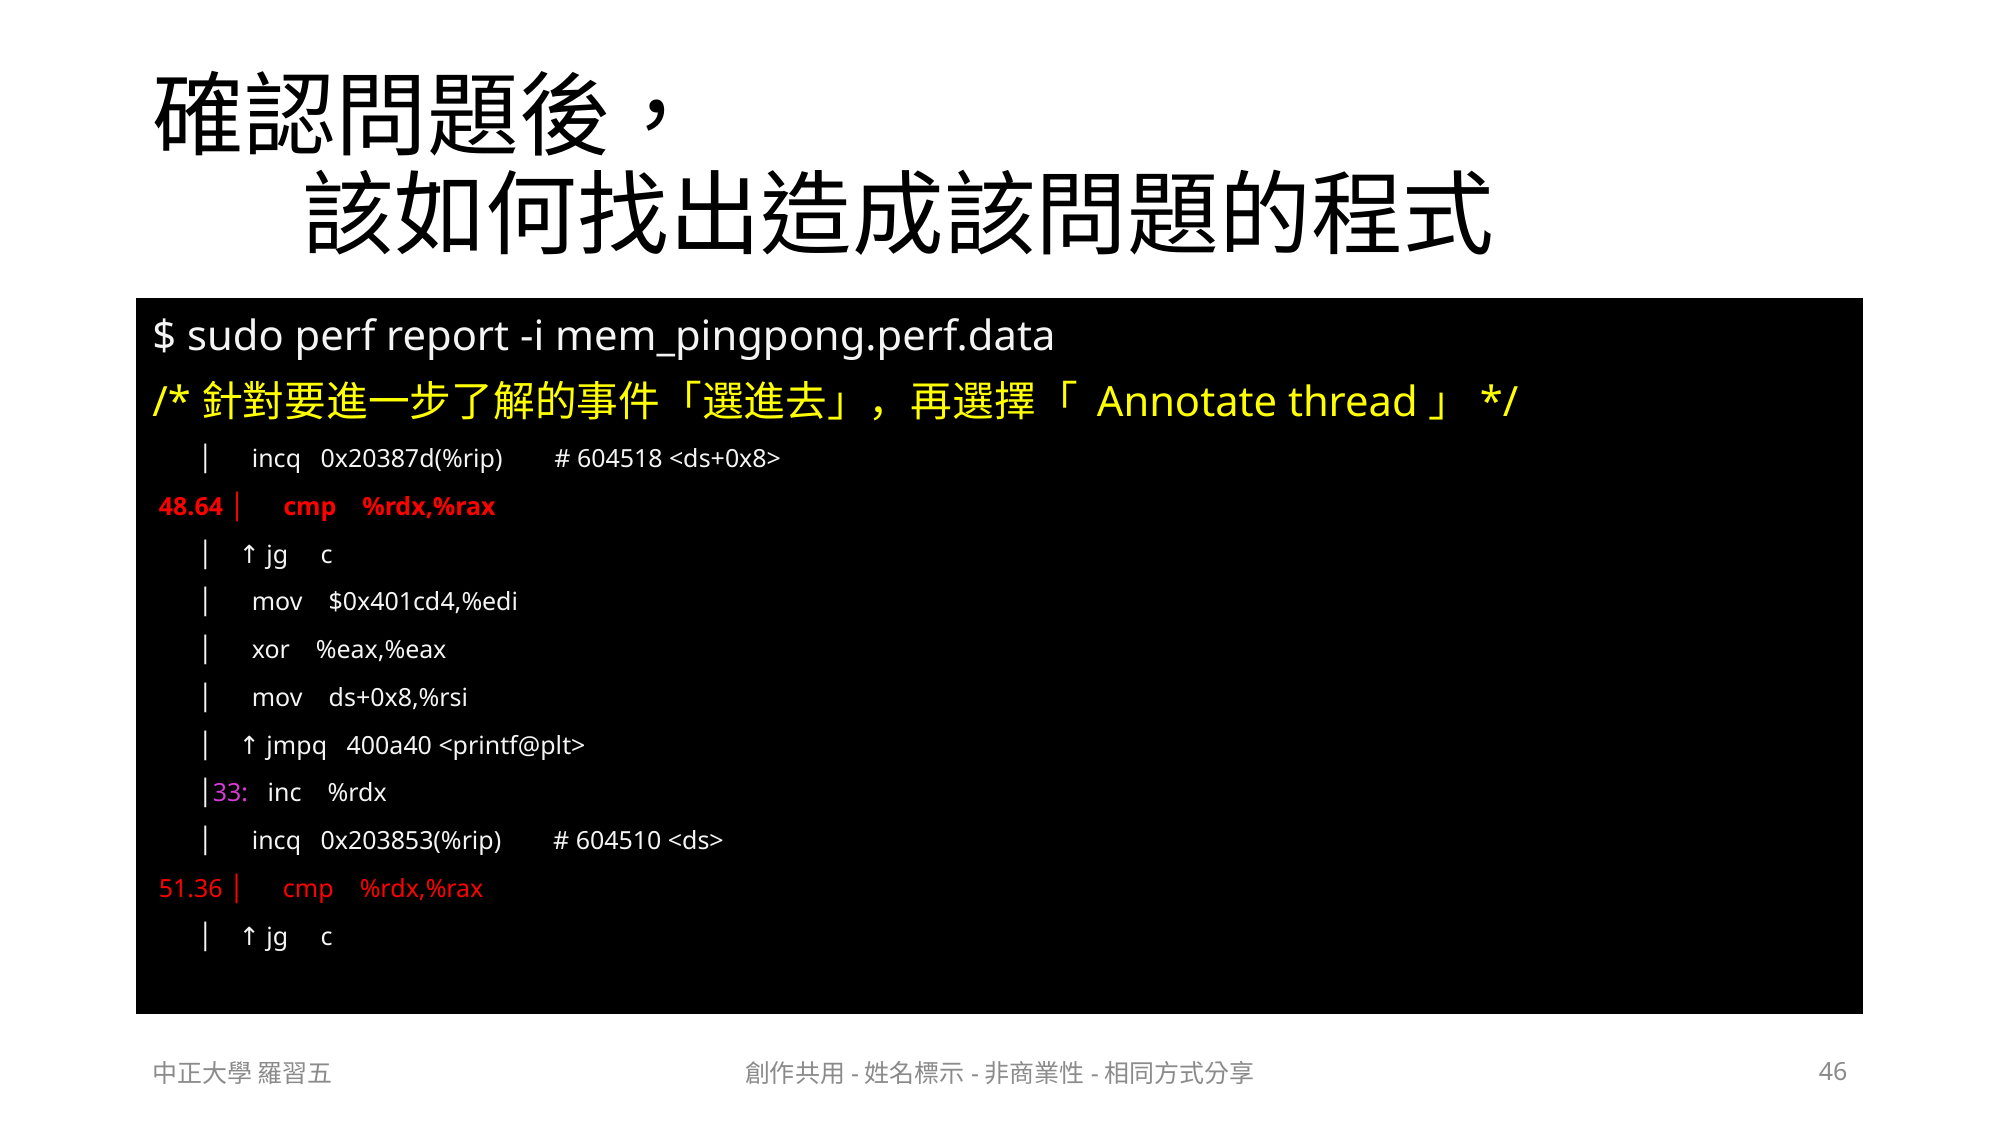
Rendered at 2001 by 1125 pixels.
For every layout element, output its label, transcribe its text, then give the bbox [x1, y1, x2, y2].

title 確認問題後， 該如何找出造成該問題的程式 [137, 59, 1863, 278]
slide_number 中正大學 羅習五 [137, 1042, 588, 1103]
slide_number 46 [1412, 1042, 1863, 1103]
footer 創作共用-姓名標示-非商業性-相同方式分享 [662, 1042, 1338, 1103]
list $ sudo perf report -i mem_pingpong.perf.data /*針對要進一步了解的事件「選進去」，再選擇「 Annotate thread」*/ │ incq 0x20387d(%rip) # 604518 <ds+0x8> 48.64 │ cmp %rdx,%rax │ ↑ jg c │ mov $0x401cd4,%edi │ xor %eax,%eax │ mov ds+0x8,%rsi │ ↑ jmpq 400a40 <printf@plt> │33: inc %rdx │ incq 0x203853(%rip) # 604510 <ds> 51.36 │ cmp %rdx,%rax │ ↑ jg c [136, 298, 1863, 1014]
